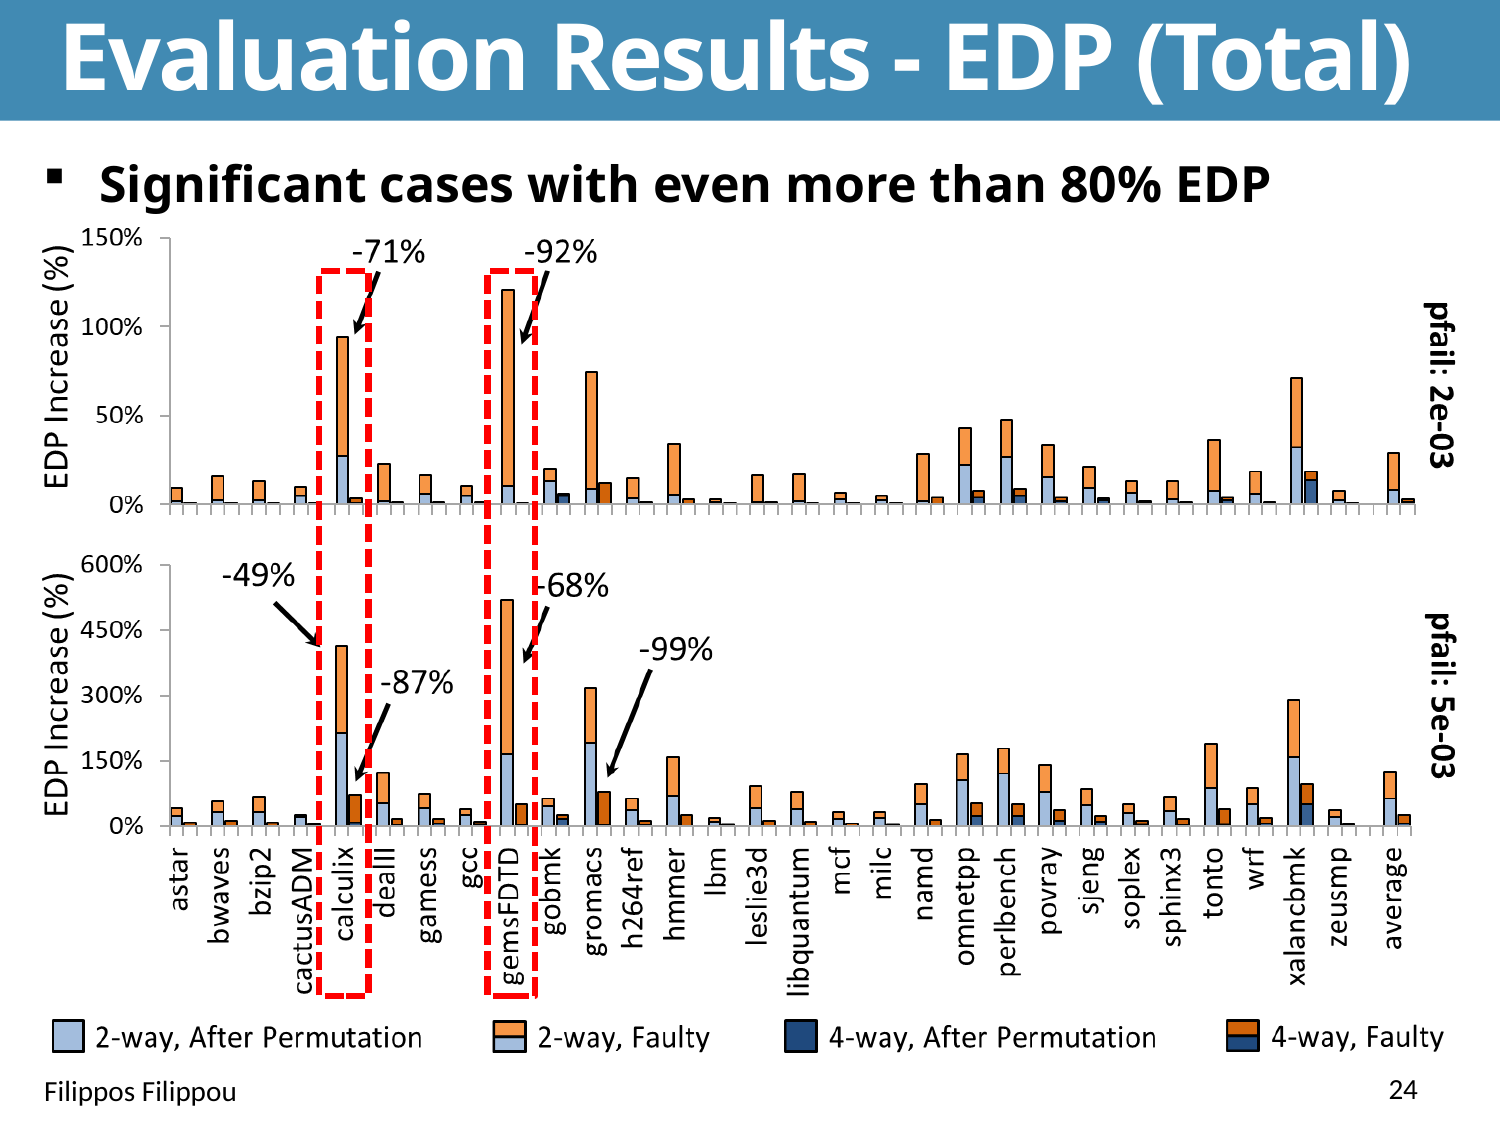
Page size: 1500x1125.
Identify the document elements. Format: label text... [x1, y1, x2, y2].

slide_number 24 [1073, 1075, 1433, 1113]
picture [28, 220, 1471, 1075]
text_box Filippos Filippou [0, 1065, 320, 1116]
title Evaluation Results - EDP (Total) [0, 0, 1500, 121]
text_box Significant cases with even more than 80% EDP recovery!! [28, 144, 1471, 220]
